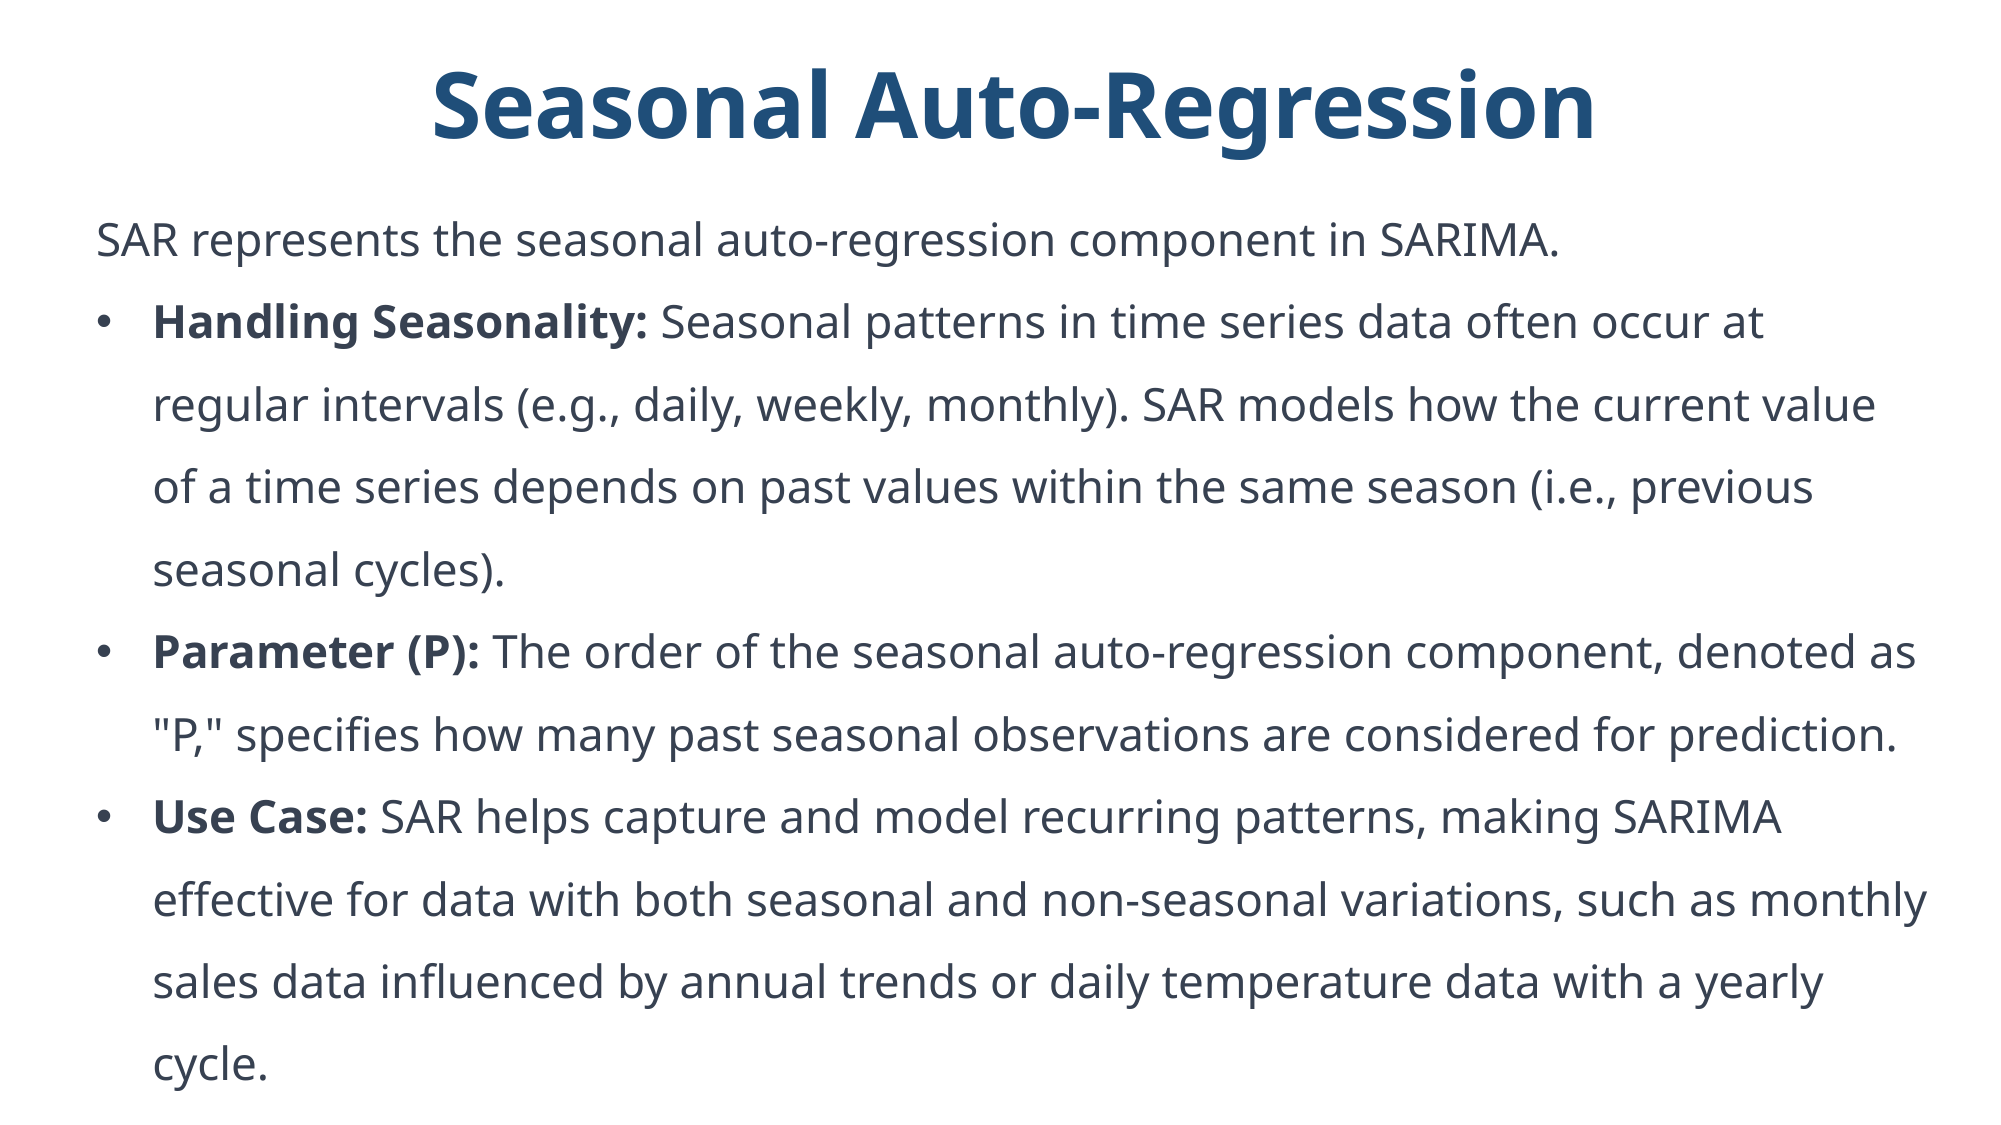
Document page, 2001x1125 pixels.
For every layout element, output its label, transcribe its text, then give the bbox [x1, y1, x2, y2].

text_box Seasonal Auto-Regression [251, 57, 1777, 159]
text_box SAR represents the seasonal auto-regression component in SARIMA. Handling Seasonality: Seasonal patterns in time series data often occur at regular intervals (e.g., daily, weekly, monthly). SAR models how the current value of a time series depends on past values within the same season (i.e., previous seasonal cycles). Parameter (P): The order of the seasonal auto-regression component, denoted as "P," specifies how many past seasonal observations are considered for prediction. Use Case: SAR helps capture and model recurring patterns, making SARIMA effective for data with both seasonal and non-seasonal variations, such as monthly sales data influenced by annual trends or daily temperature data with a yearly cycle. [80, 175, 1948, 1098]
